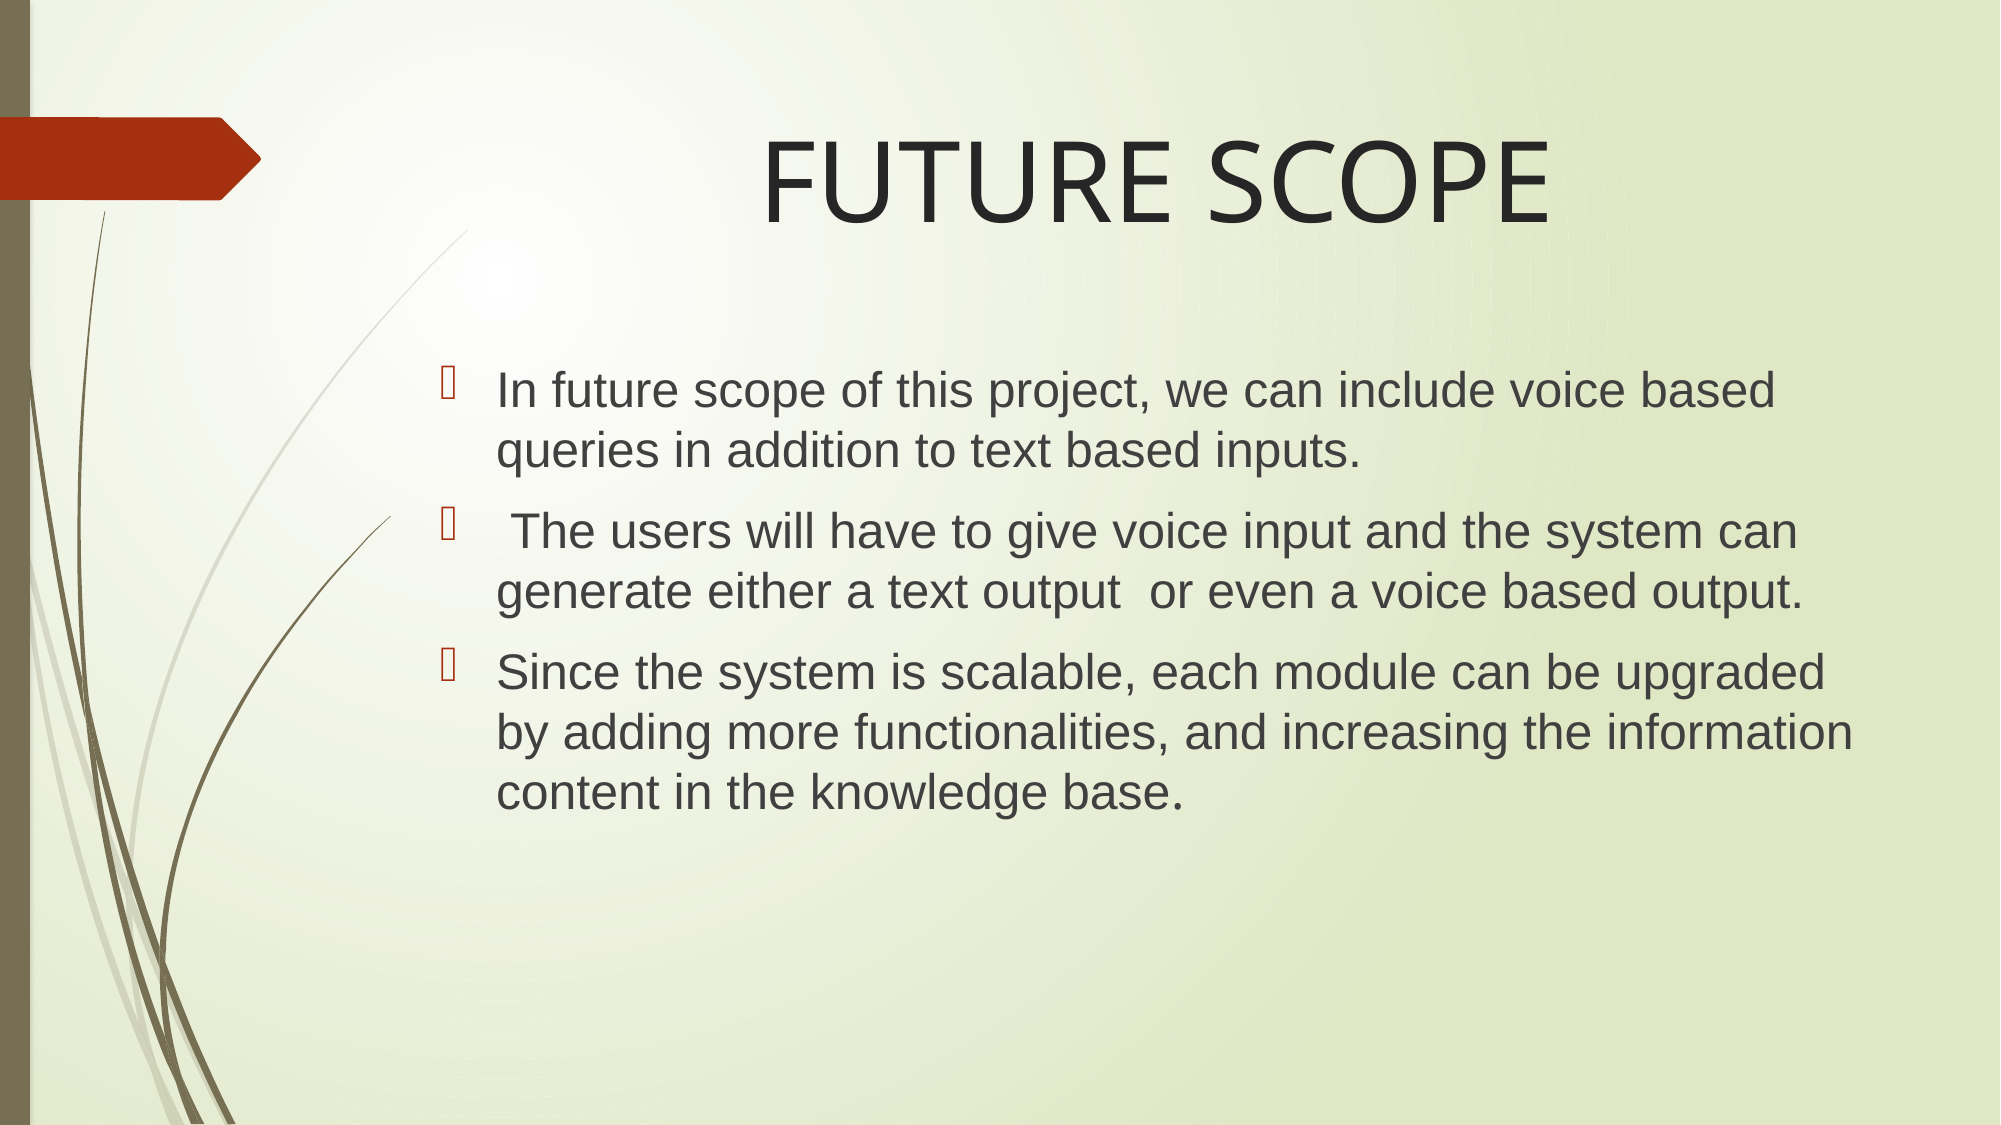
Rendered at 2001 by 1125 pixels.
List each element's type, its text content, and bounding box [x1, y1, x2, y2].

title FUTURE SCOPE [425, 102, 1888, 313]
list In future scope of this project, we can include voice based queries in addition to text based inputs. The users will have to give voice input and the system can generate either a text output or even a voice based output. Since the system is scalable, each module can be upgraded by adding more functionalities, and increasing the information content in the knowledge base. [424, 350, 1888, 970]
